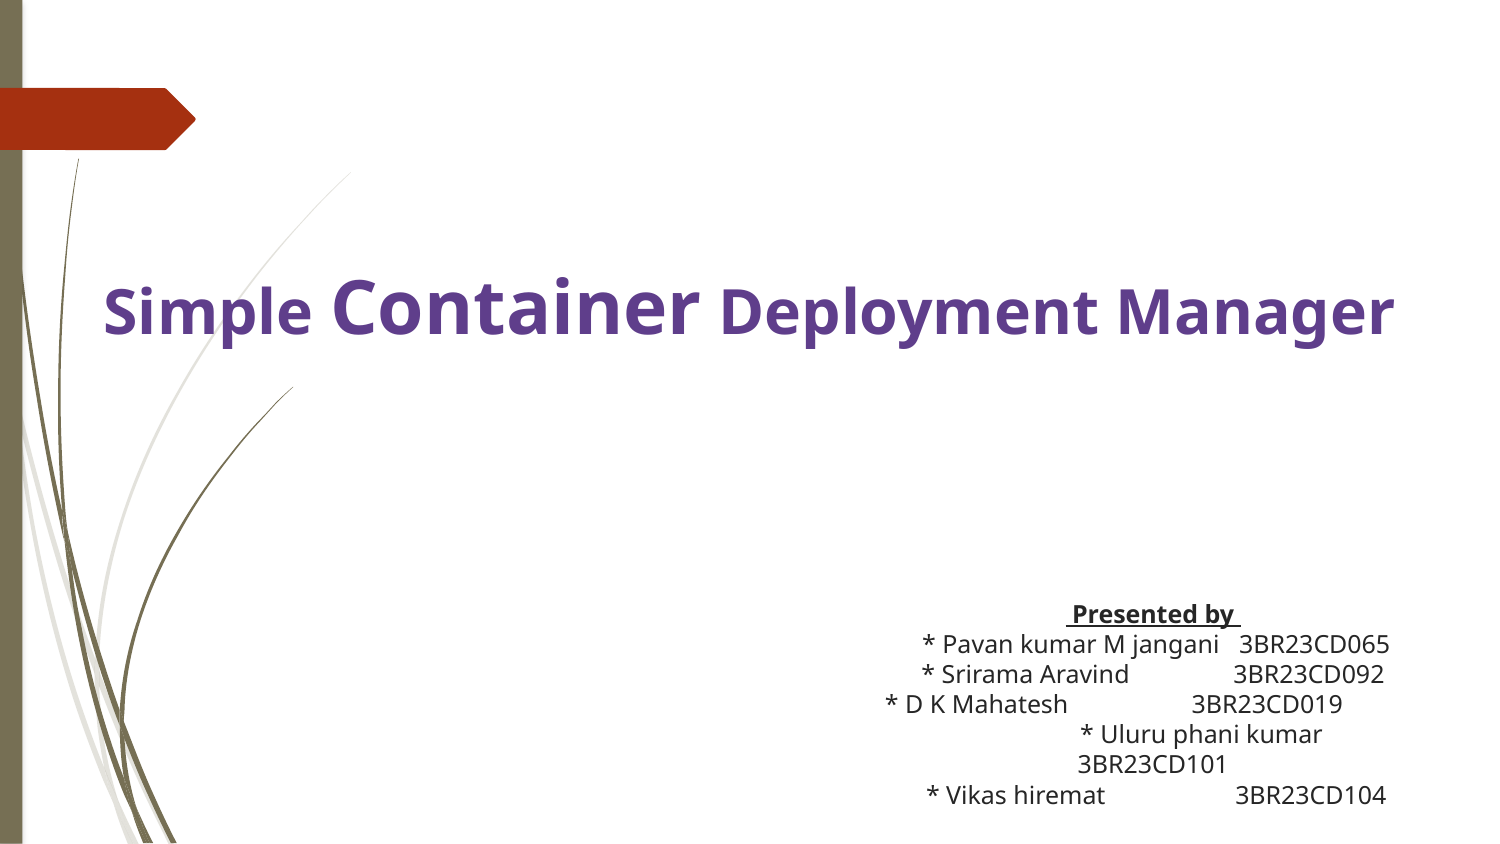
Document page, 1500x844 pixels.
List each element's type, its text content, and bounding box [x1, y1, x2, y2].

text_box Simple Container Deployment Manager [74, 150, 1425, 460]
title Presented by * Pavan kumar M jangani 3BR23CD065 * Srirama Aravind 3BR23CD092 * D K Mahatesh 3BR23CD019 * Uluru phani kumar 3BR23CD101 * Vikas hiremat 3BR23CD104 [856, 590, 1451, 819]
